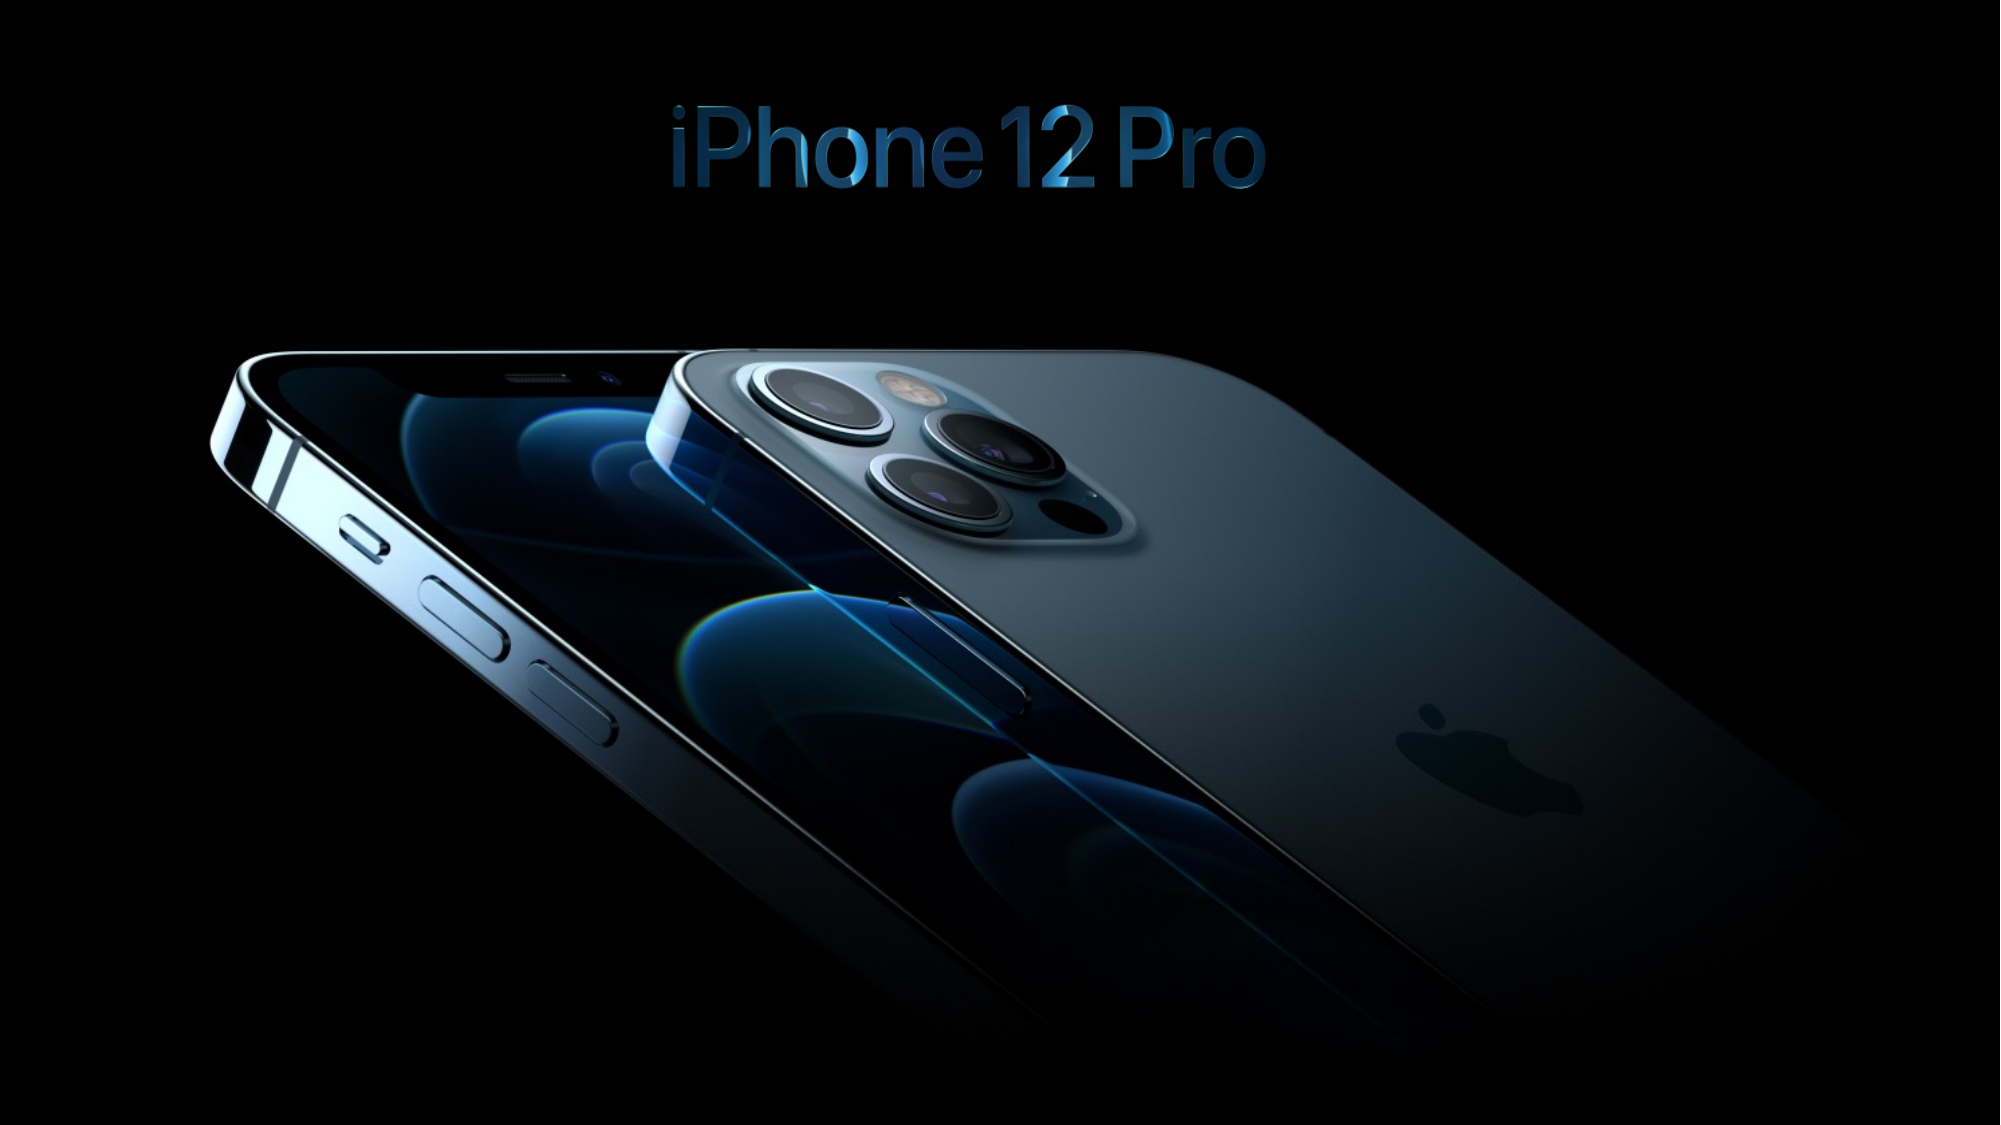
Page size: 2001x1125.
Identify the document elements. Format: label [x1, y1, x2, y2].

picture [188, 0, 2000, 1077]
